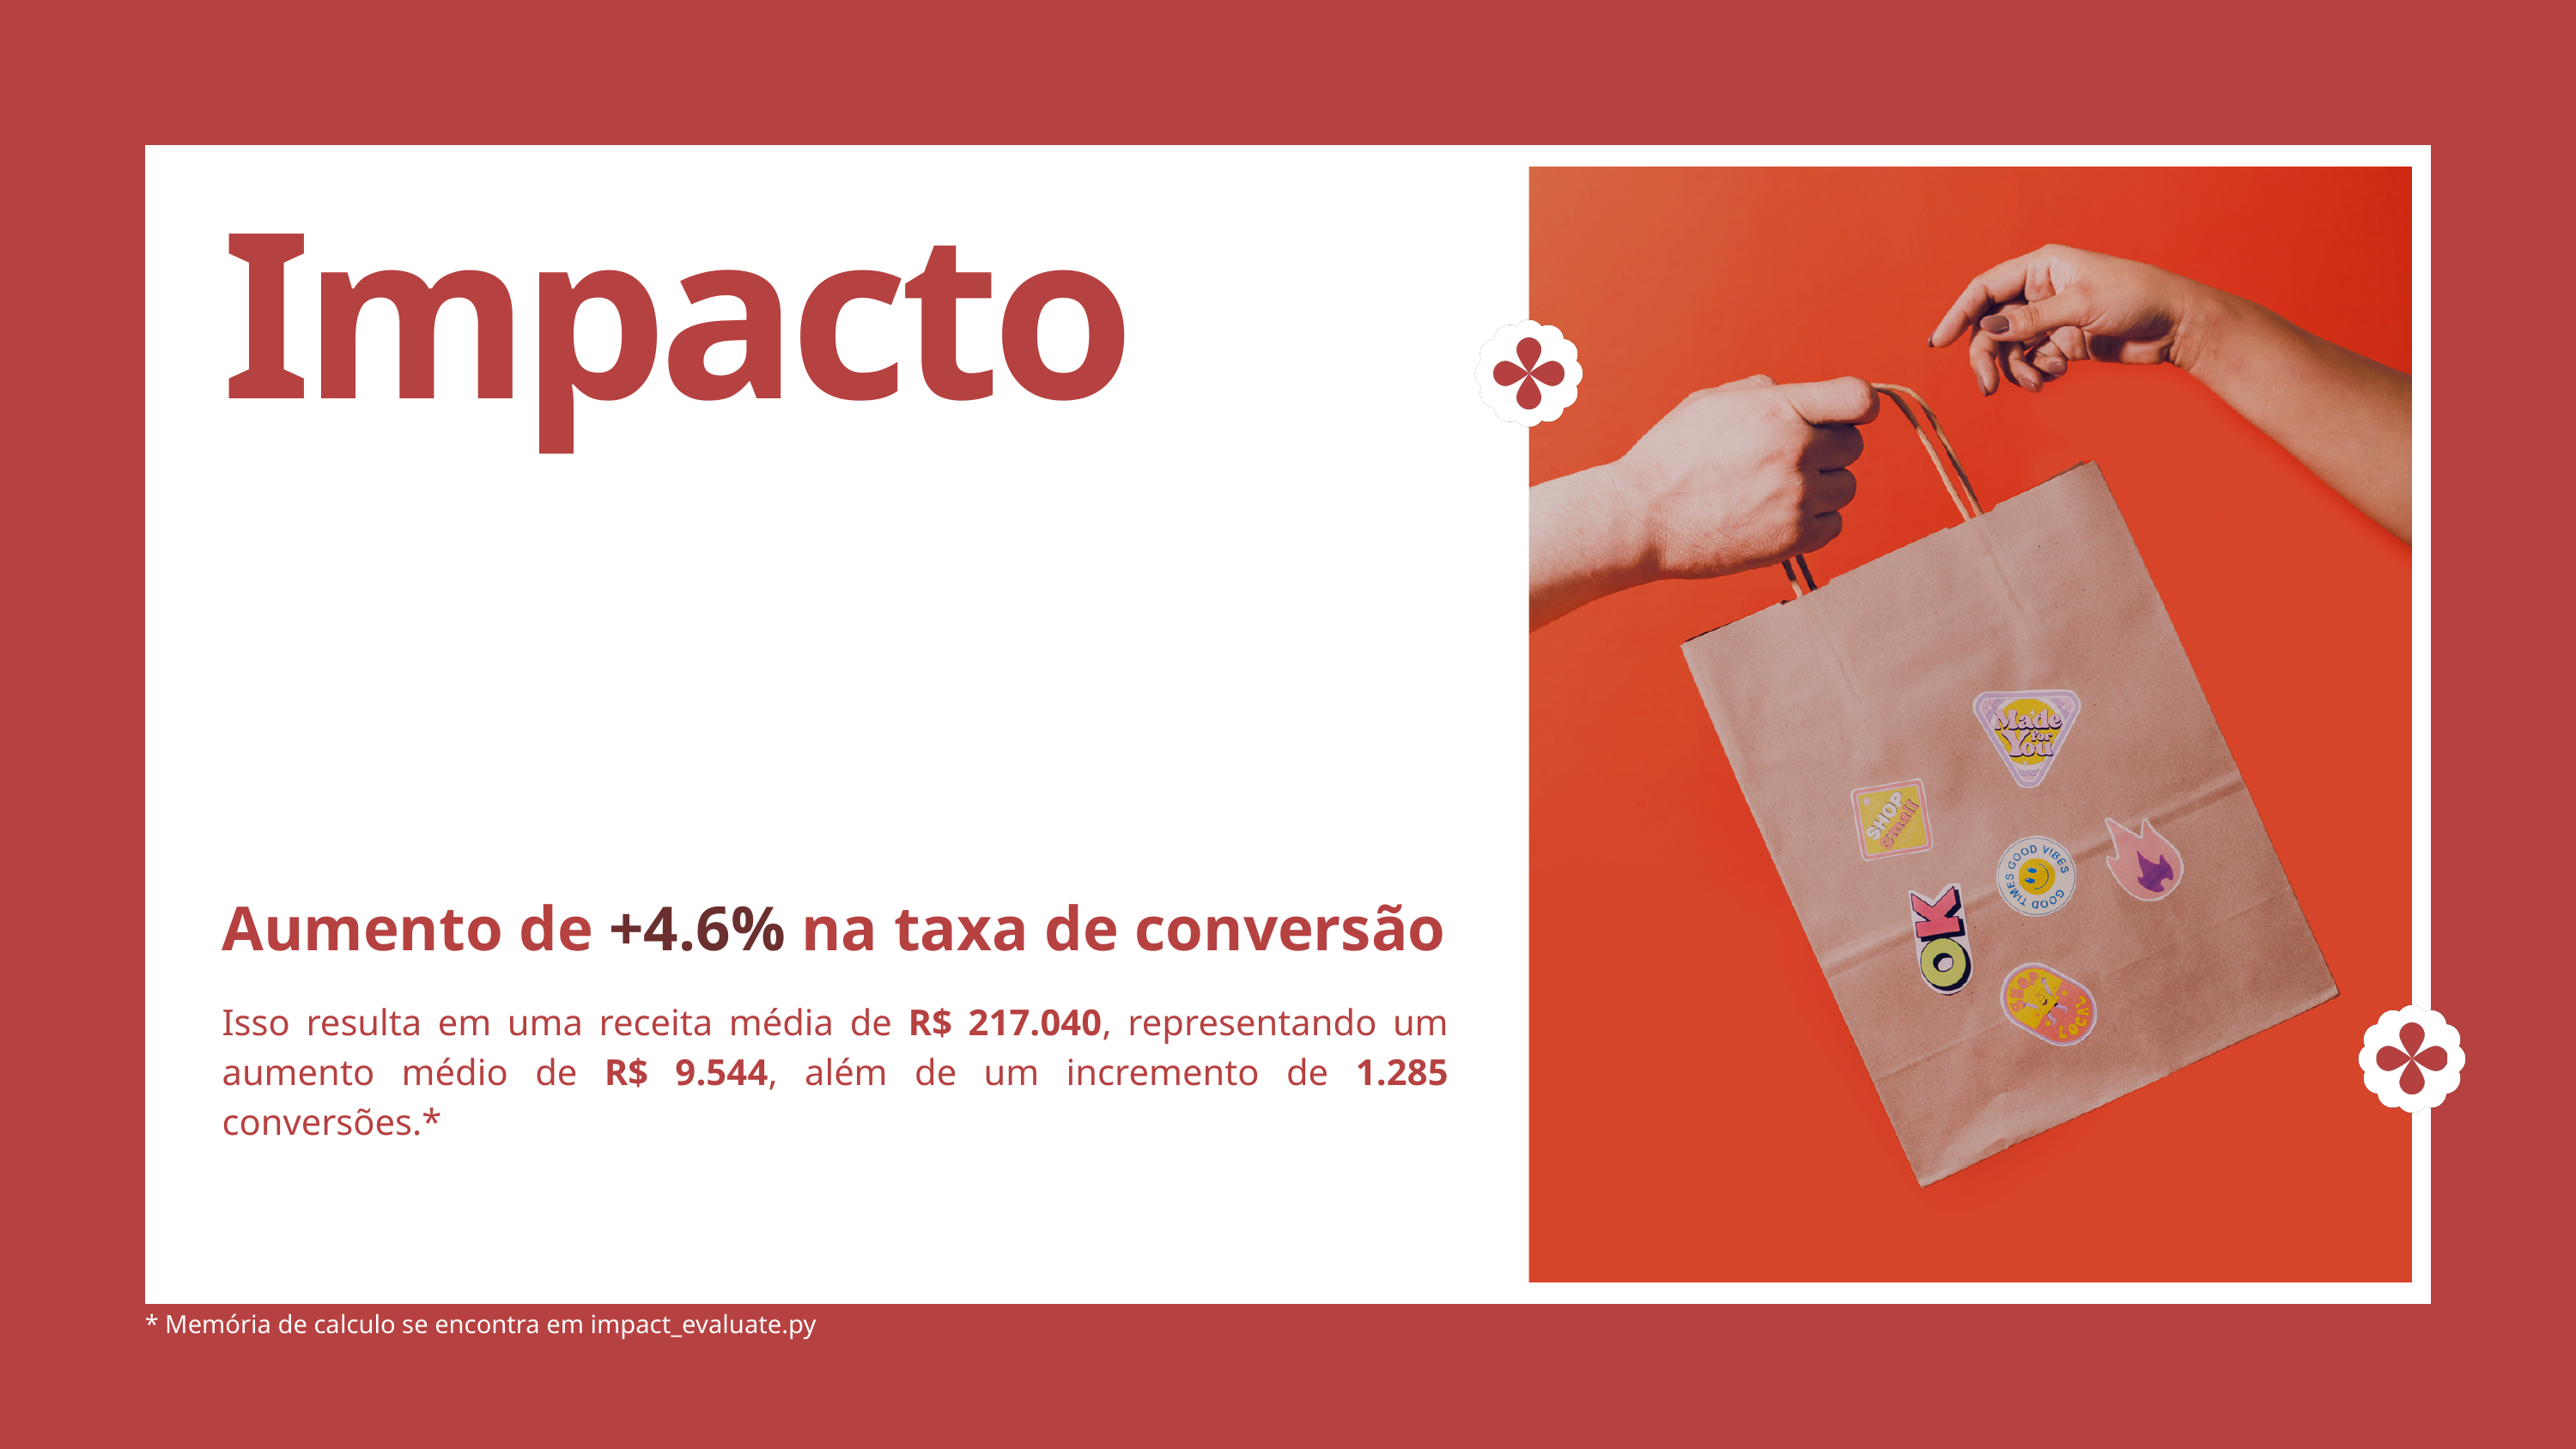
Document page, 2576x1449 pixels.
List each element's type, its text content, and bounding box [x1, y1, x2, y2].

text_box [2355, 1003, 2468, 1115]
text_box * Memória de calculo se encontra em impact_evaluate.py [144, 1310, 1087, 1339]
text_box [1473, 318, 1585, 430]
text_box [1528, 167, 2413, 1282]
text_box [144, 144, 2432, 1304]
